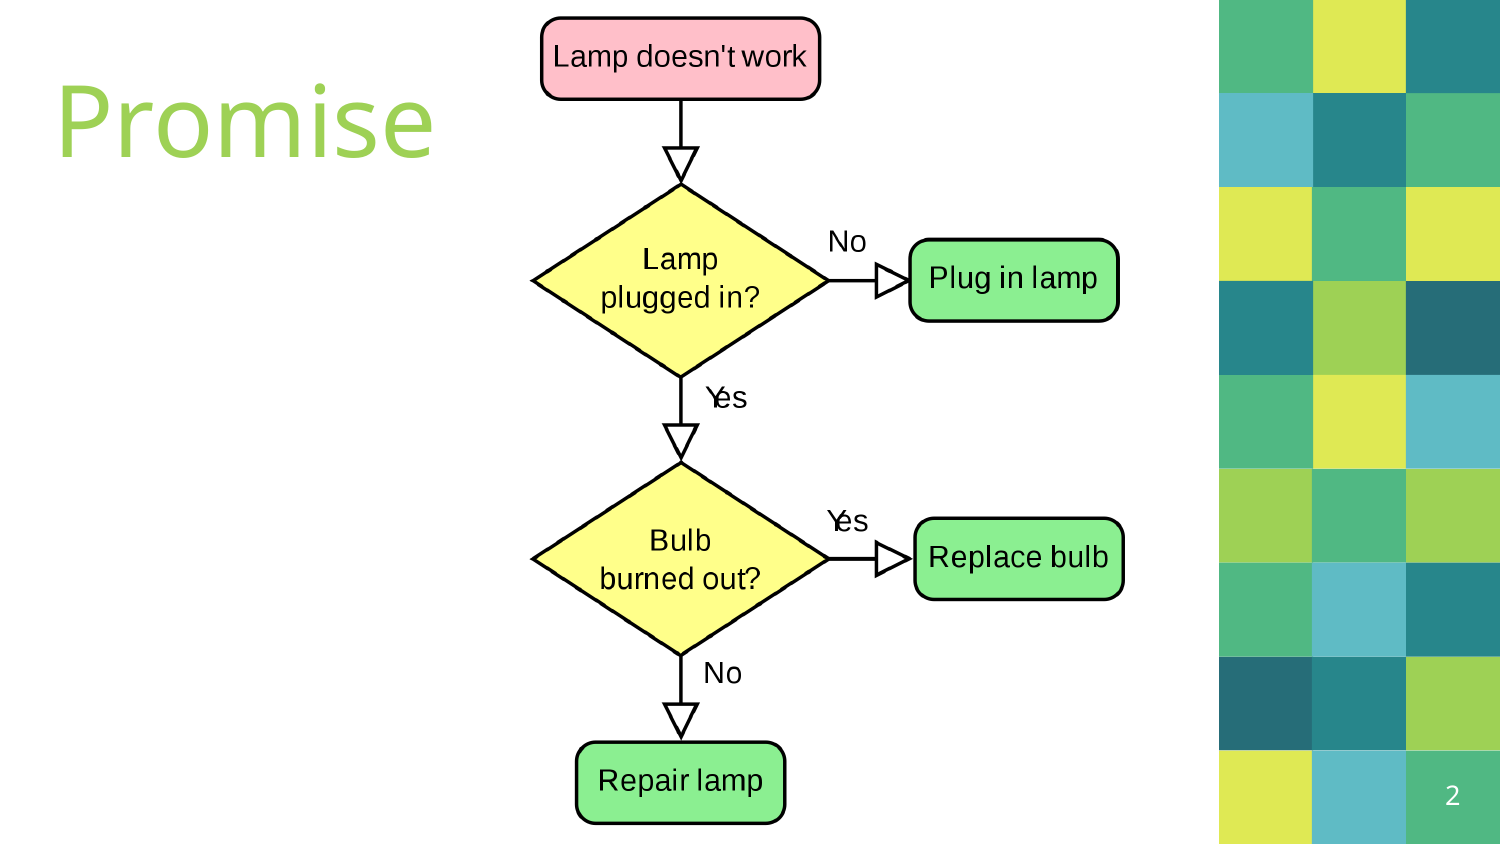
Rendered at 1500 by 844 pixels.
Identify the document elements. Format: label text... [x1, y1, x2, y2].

picture [515, 0, 1135, 844]
title Promise [38, 51, 491, 193]
slide_number ‹#› [1405, 749, 1500, 844]
